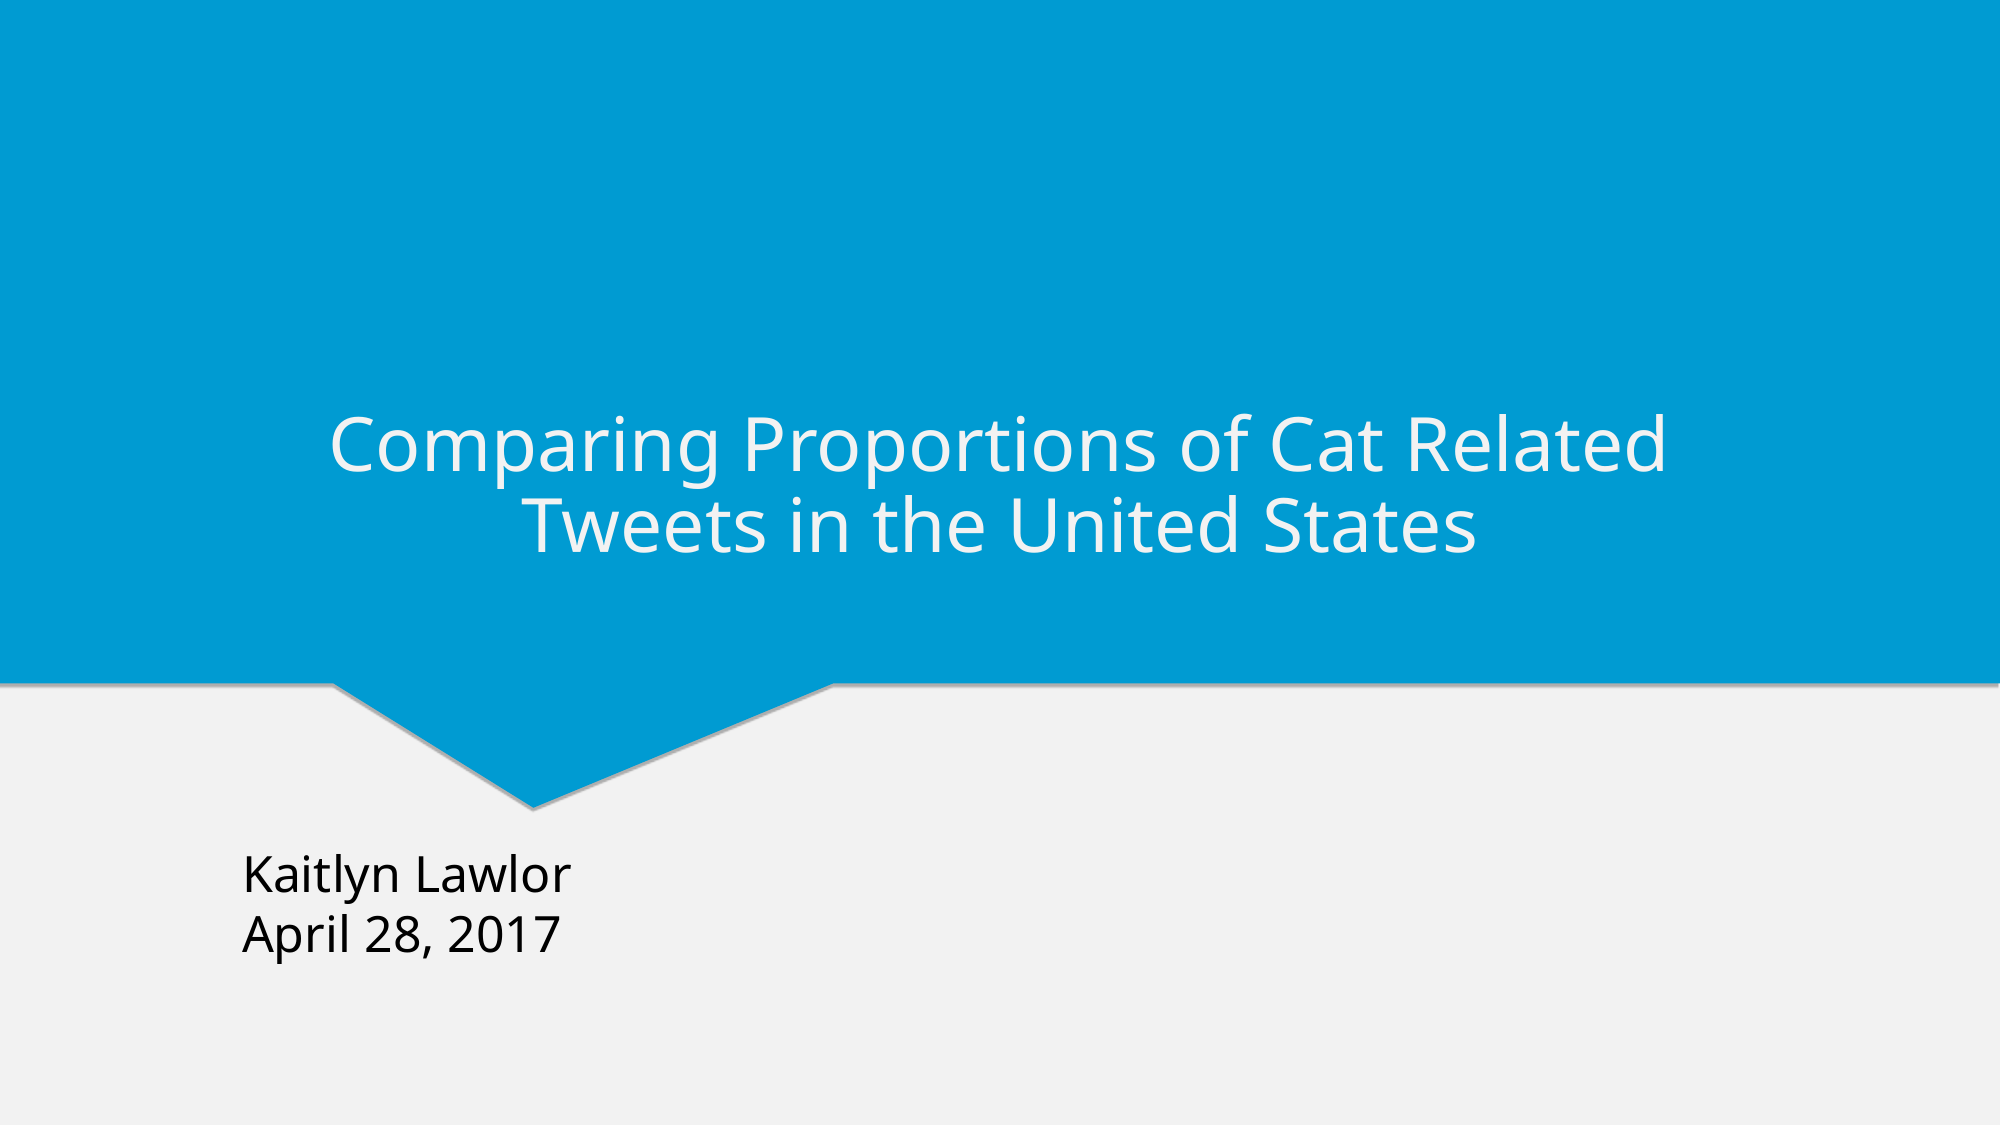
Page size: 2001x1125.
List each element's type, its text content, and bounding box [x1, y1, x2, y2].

text_box Kaitlyn Lawlor April 28, 2017 [227, 835, 590, 970]
text_box [0, 0, 2000, 809]
title Comparing Proportions of Cat Related Tweets in the United States [249, 171, 1750, 576]
